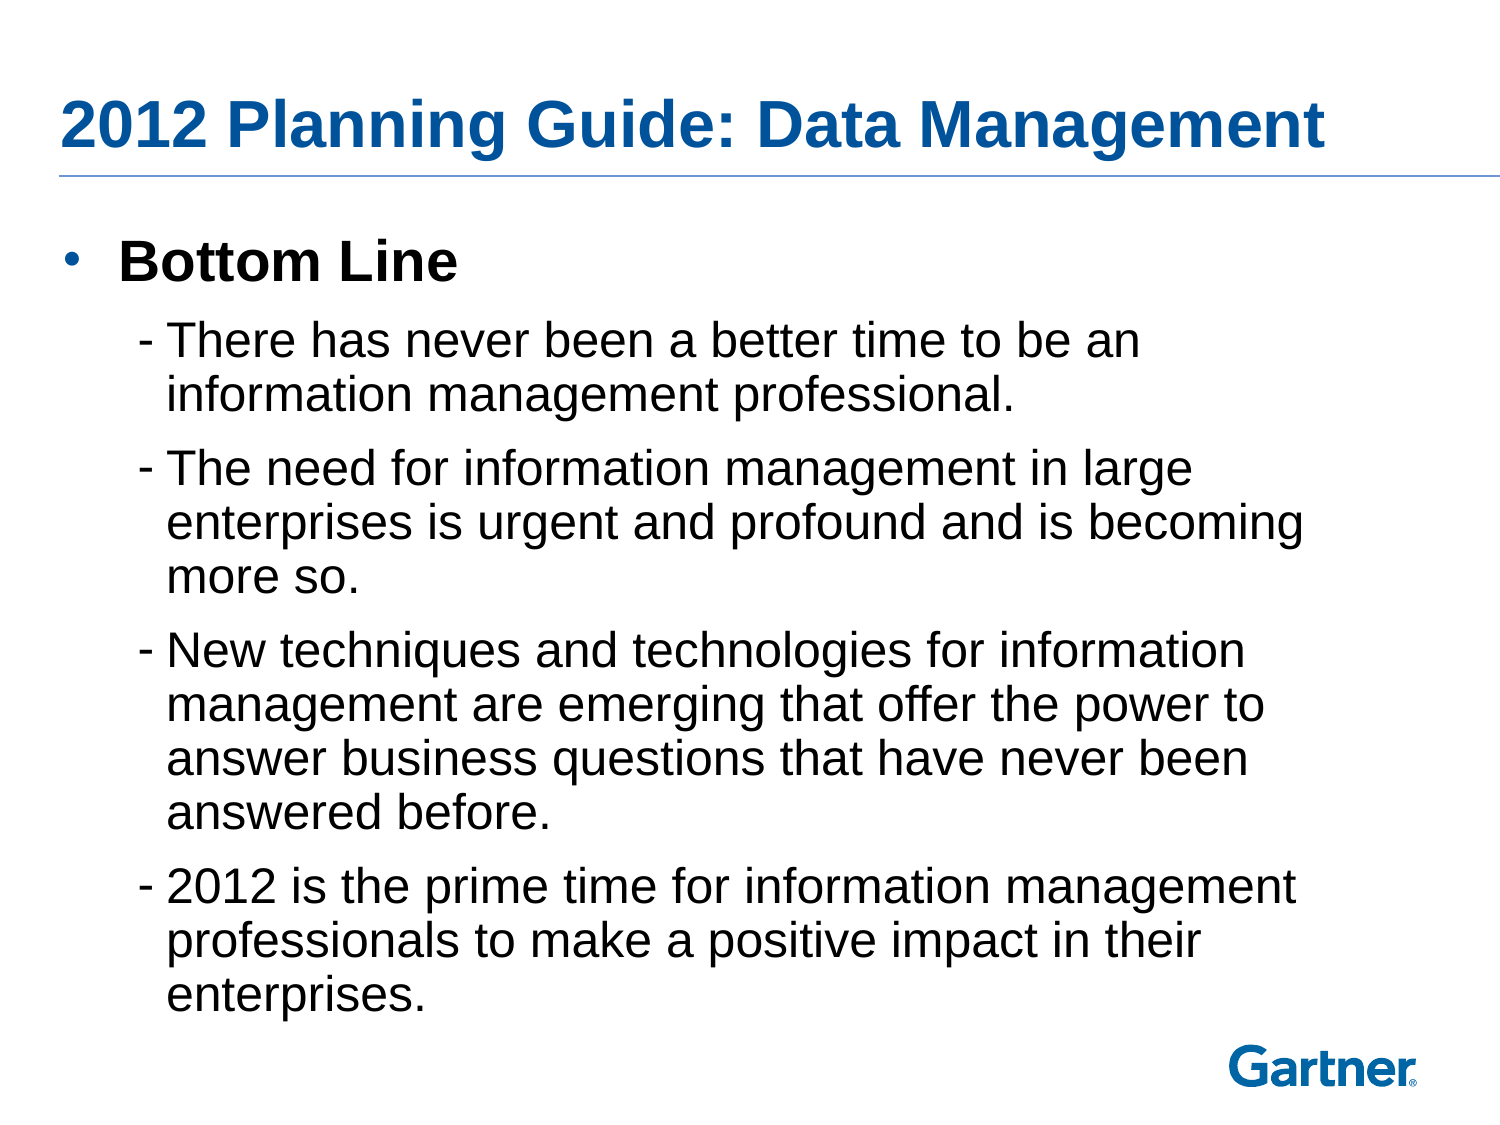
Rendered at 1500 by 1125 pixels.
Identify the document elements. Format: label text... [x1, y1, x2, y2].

list Bottom Line There has never been a better time to be an information management professional. The need for information management in large enterprises is urgent and profound and is becoming more so. New techniques and technologies for information management are emerging that offer the power to answer business questions that have never been answered before. 2012 is the prime time for information management professionals to make a positive impact in their enterprises. [46, 223, 1418, 949]
title 2012 Planning Guide: Data Management [45, 30, 1418, 177]
